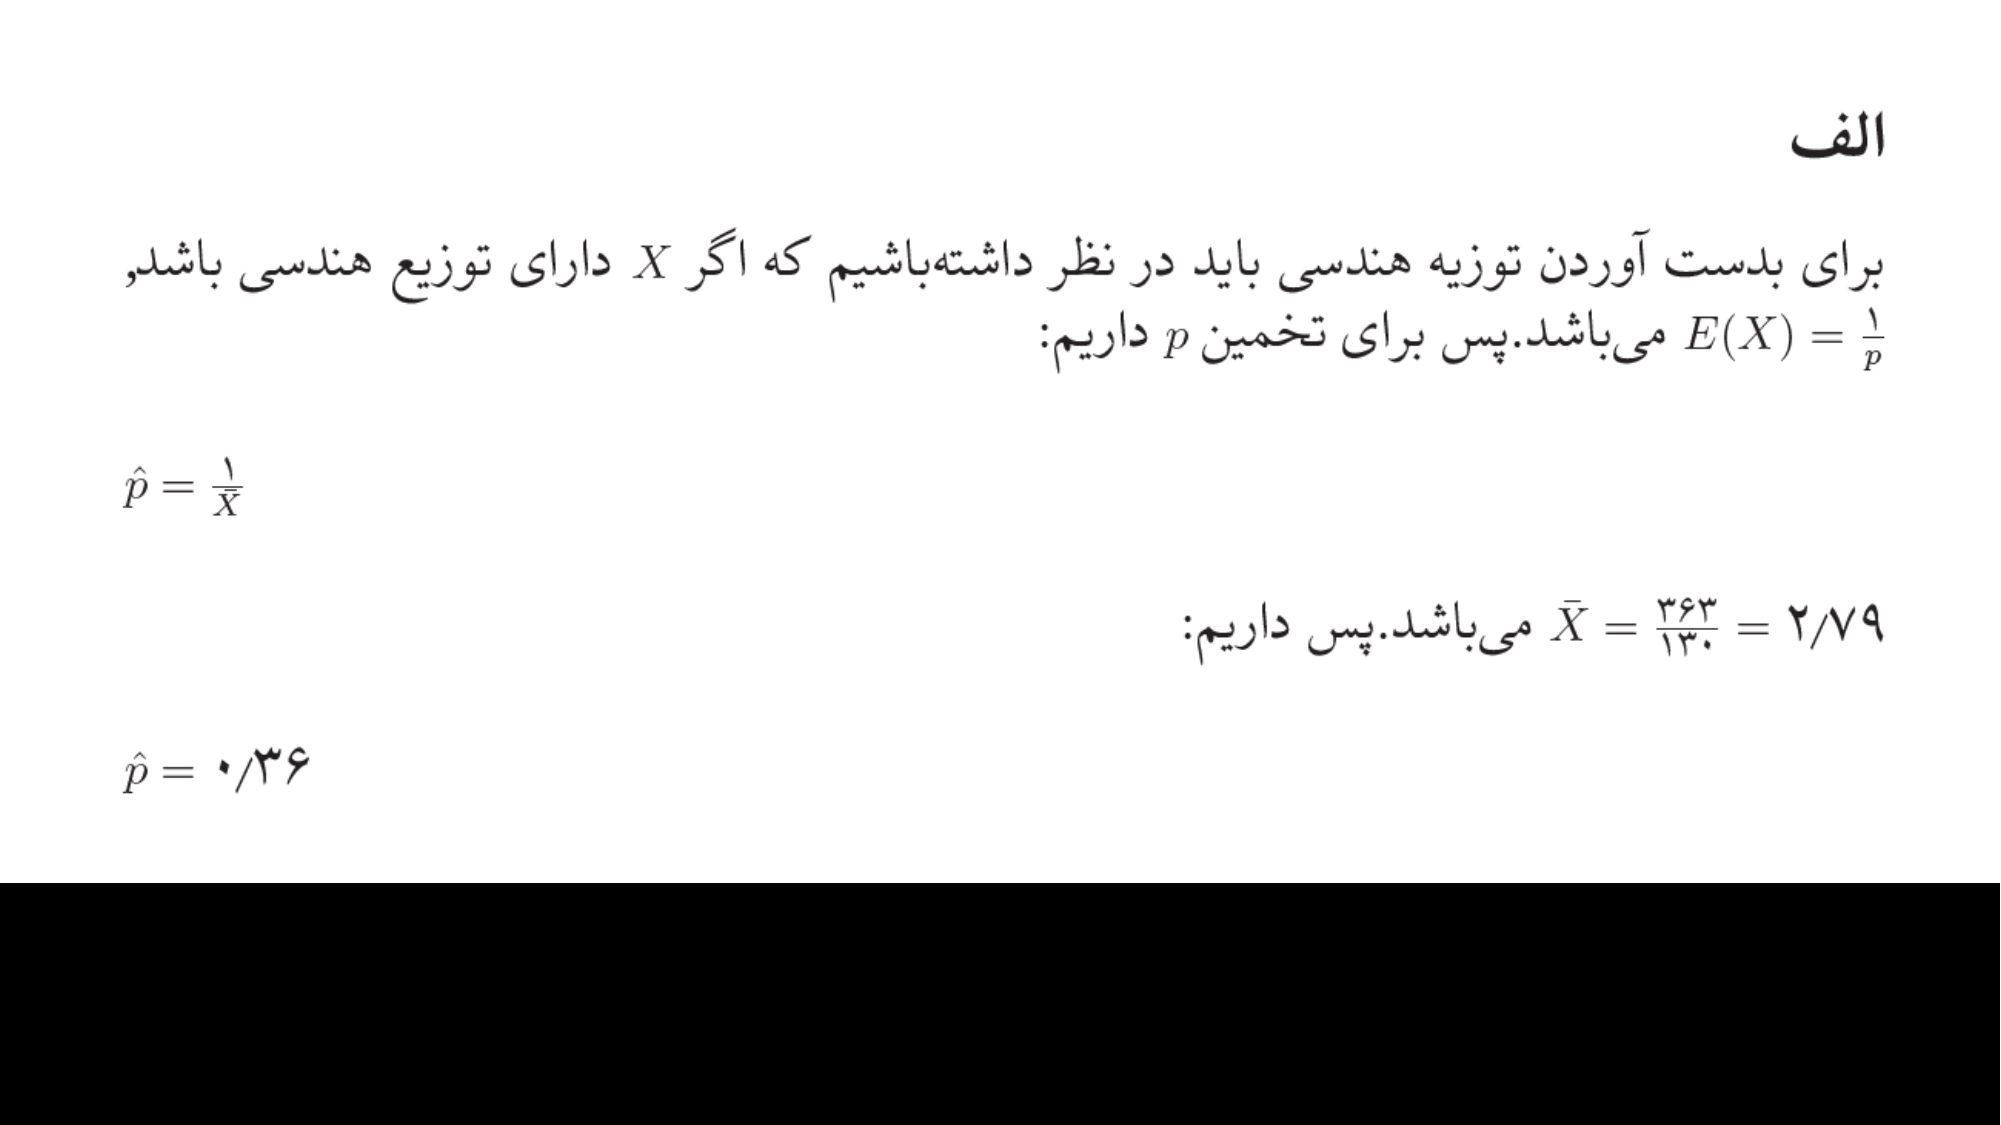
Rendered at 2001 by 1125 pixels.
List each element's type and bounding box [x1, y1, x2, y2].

picture [0, 0, 2000, 883]
